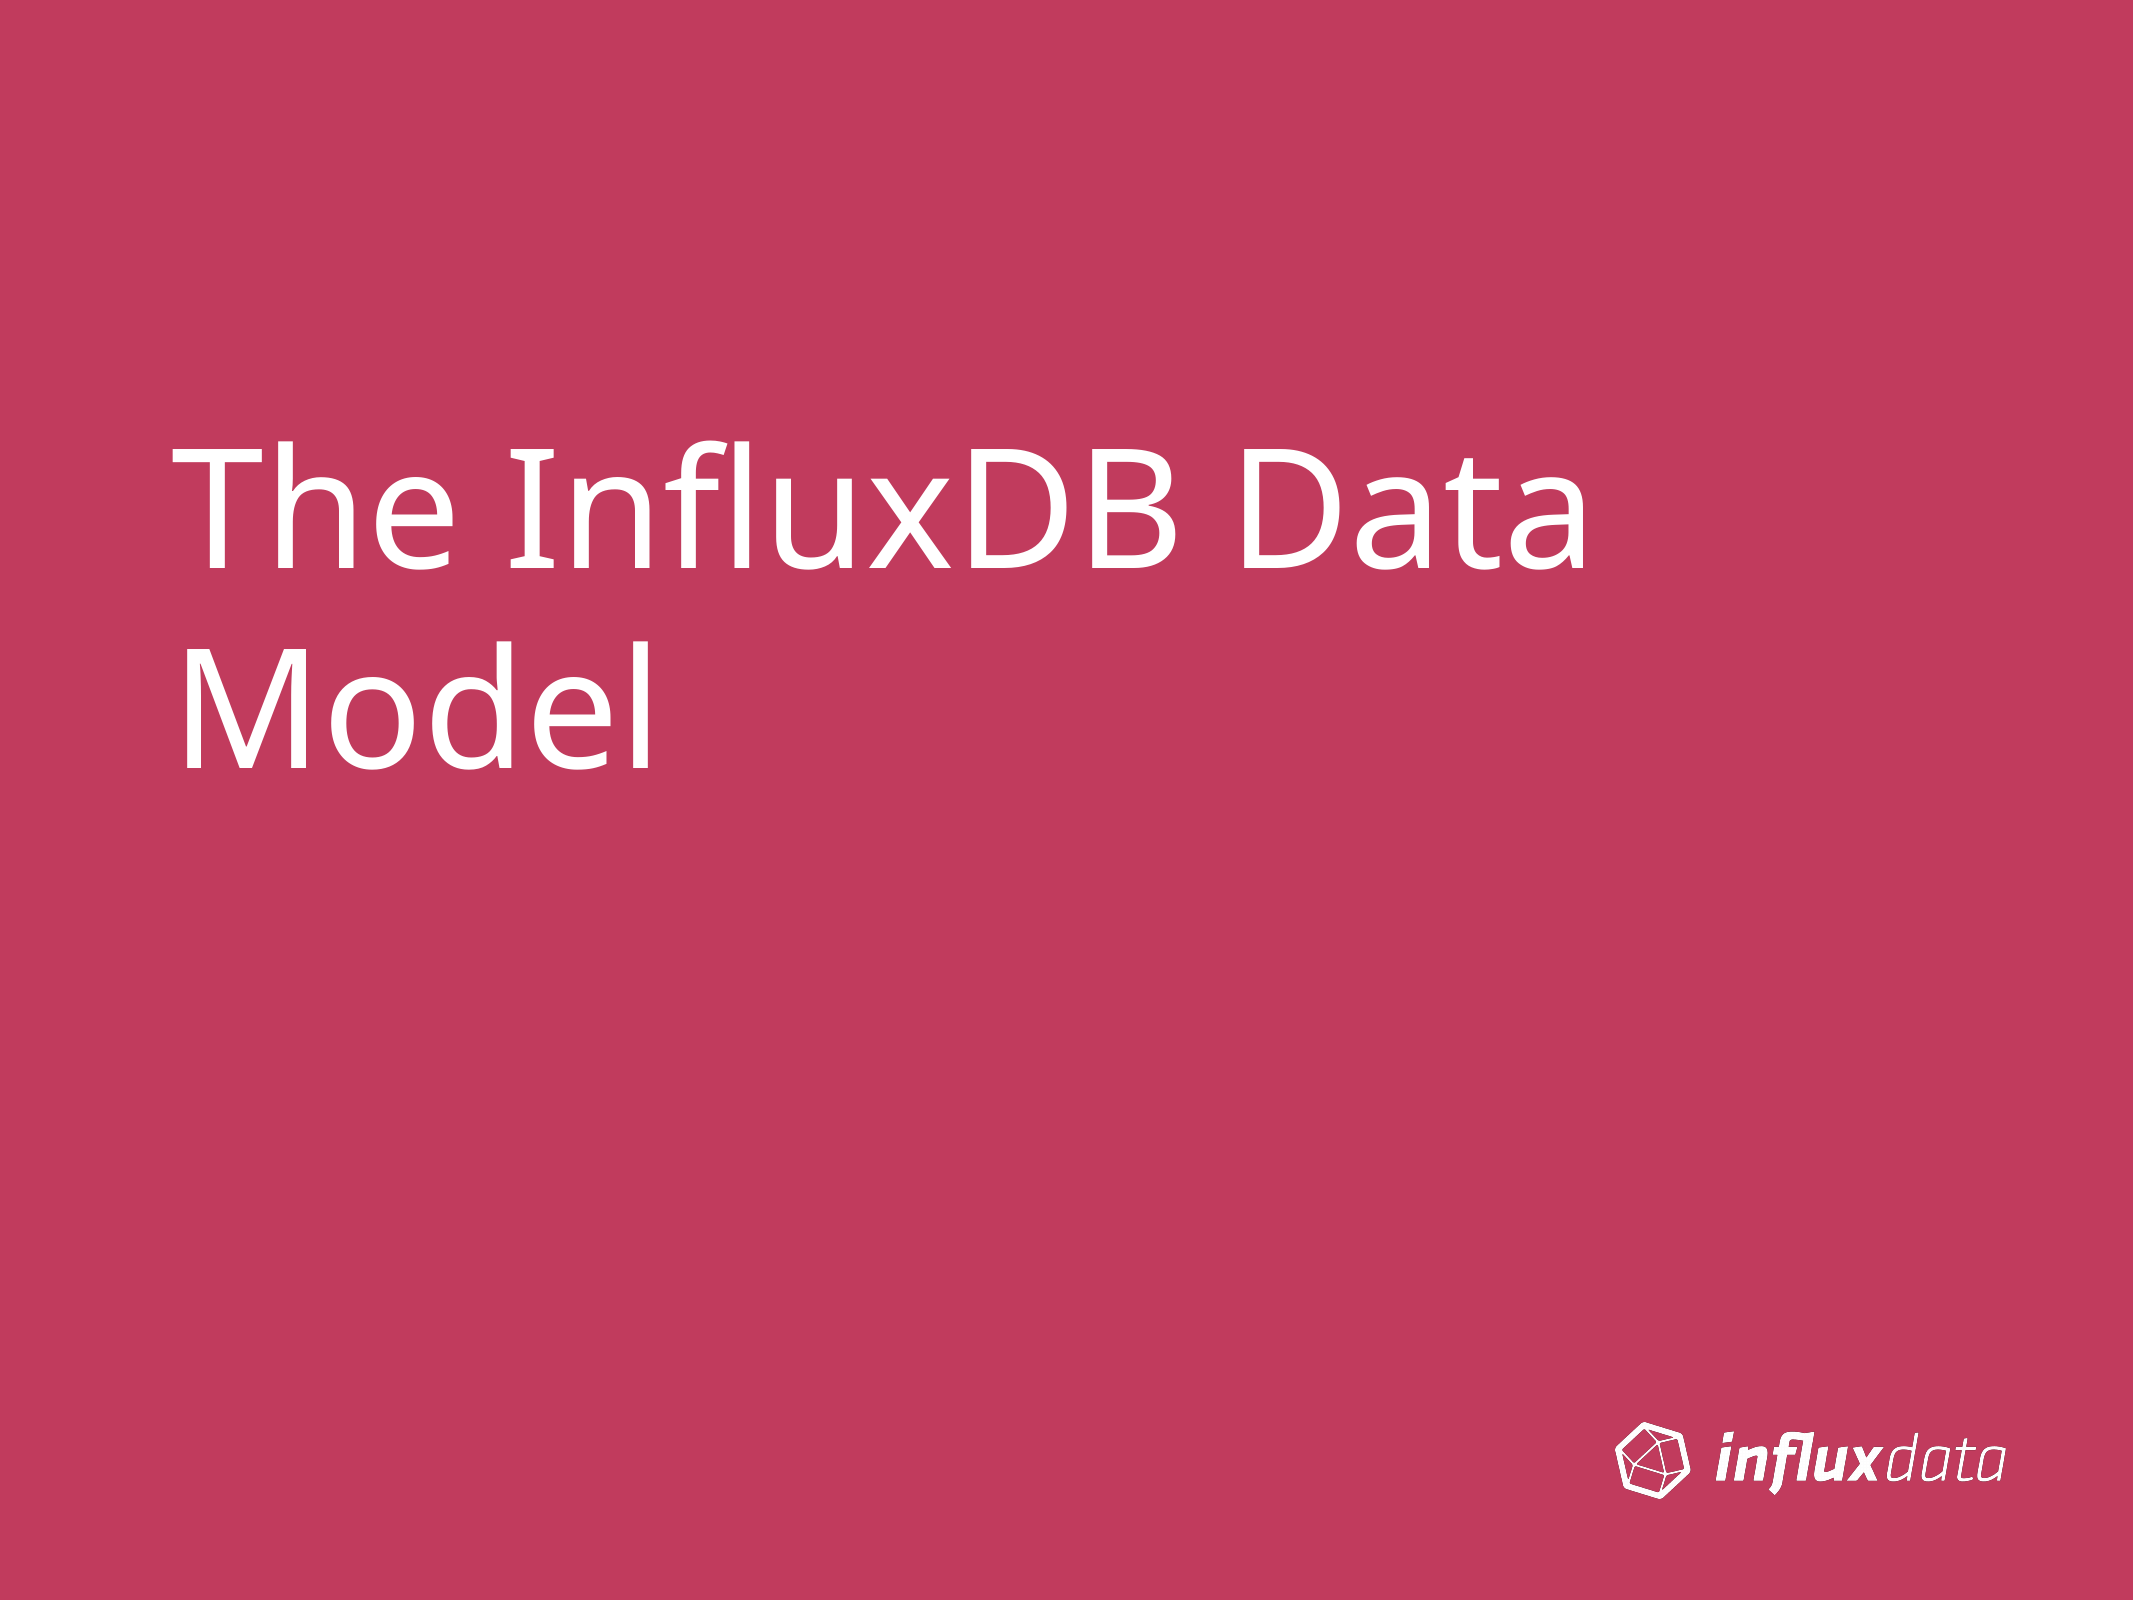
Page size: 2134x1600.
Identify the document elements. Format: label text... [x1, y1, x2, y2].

picture [1615, 1422, 2006, 1499]
title The InfluxDB Data Model [162, 268, 1866, 811]
